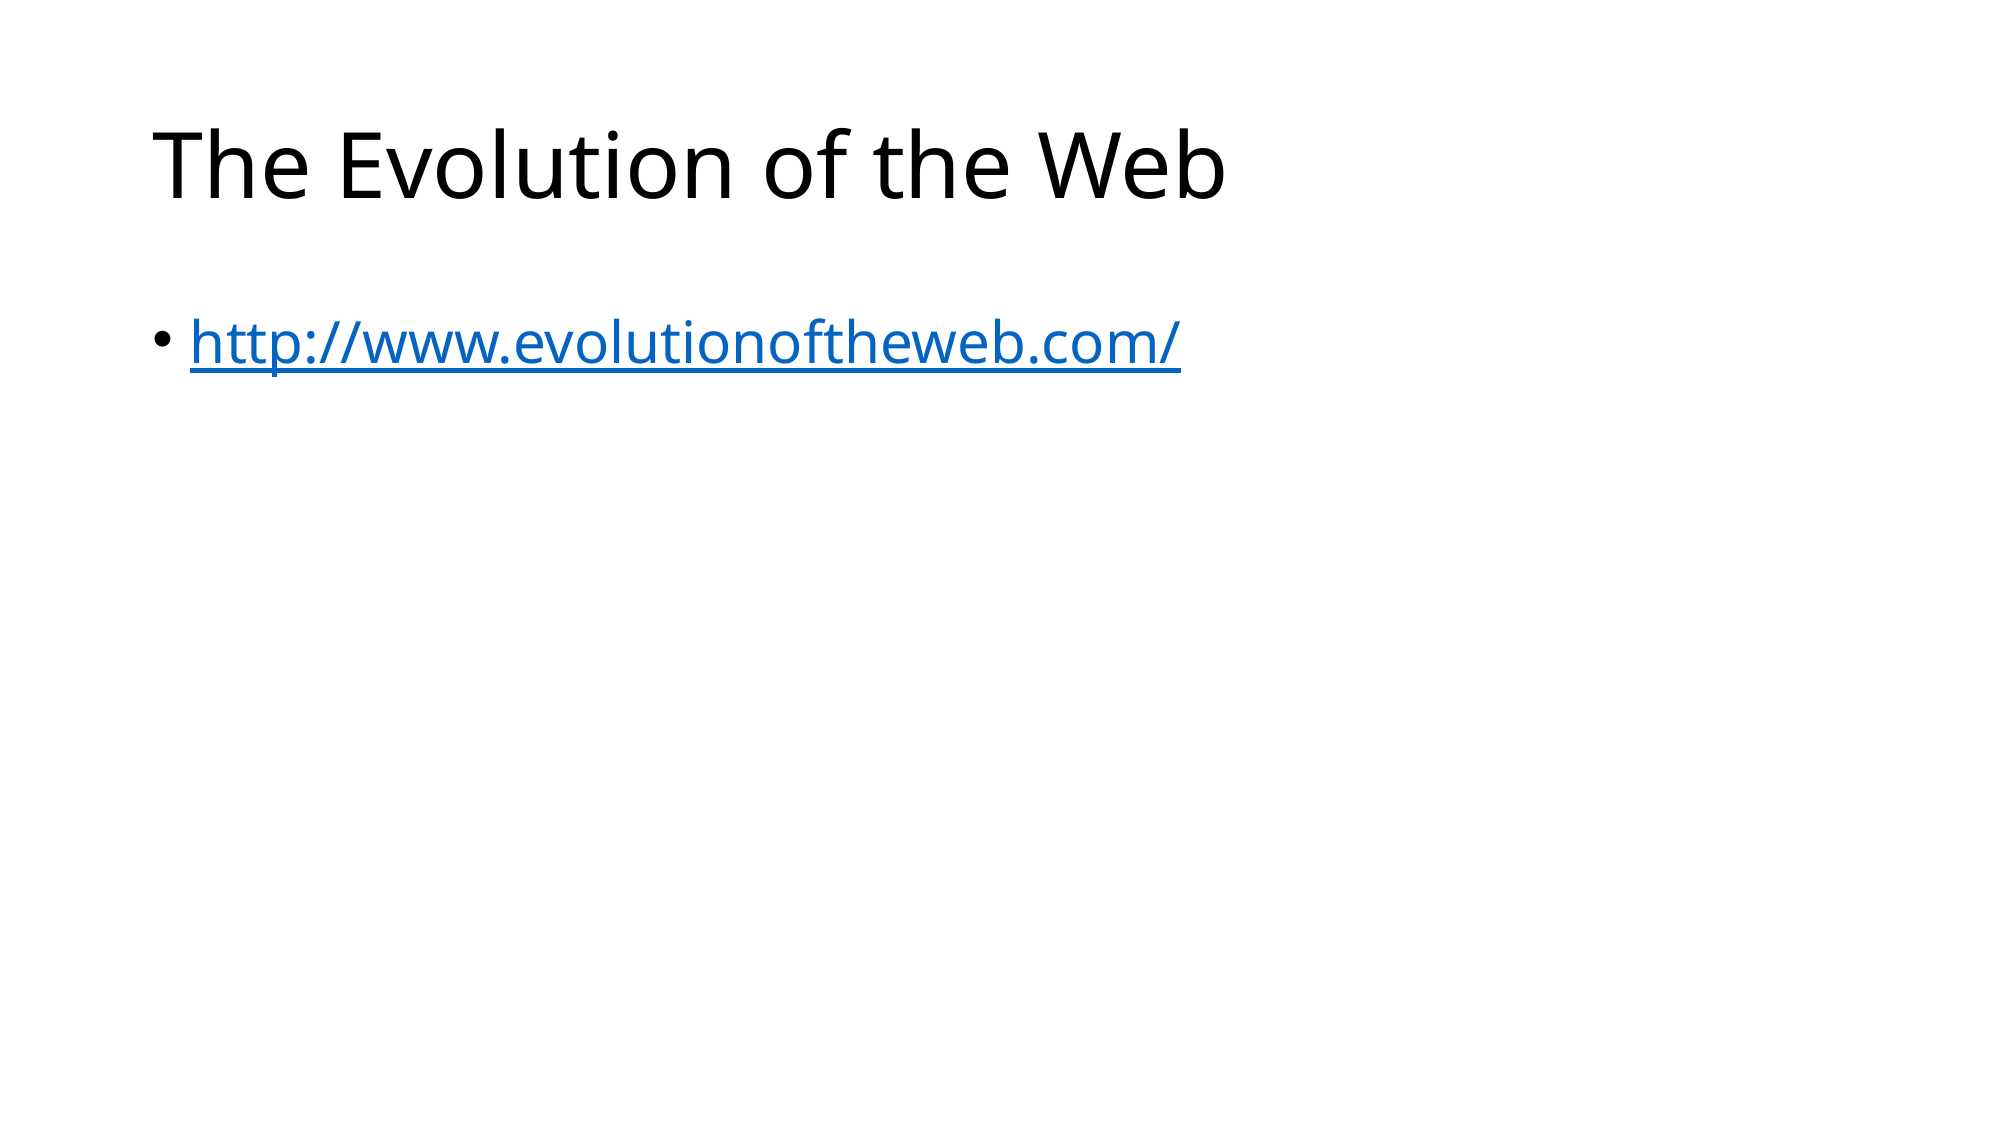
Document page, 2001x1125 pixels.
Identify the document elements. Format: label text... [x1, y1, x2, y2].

list http://www.evolutionoftheweb.com/ [137, 299, 1863, 1014]
title The Evolution of the Web [137, 59, 1863, 278]
